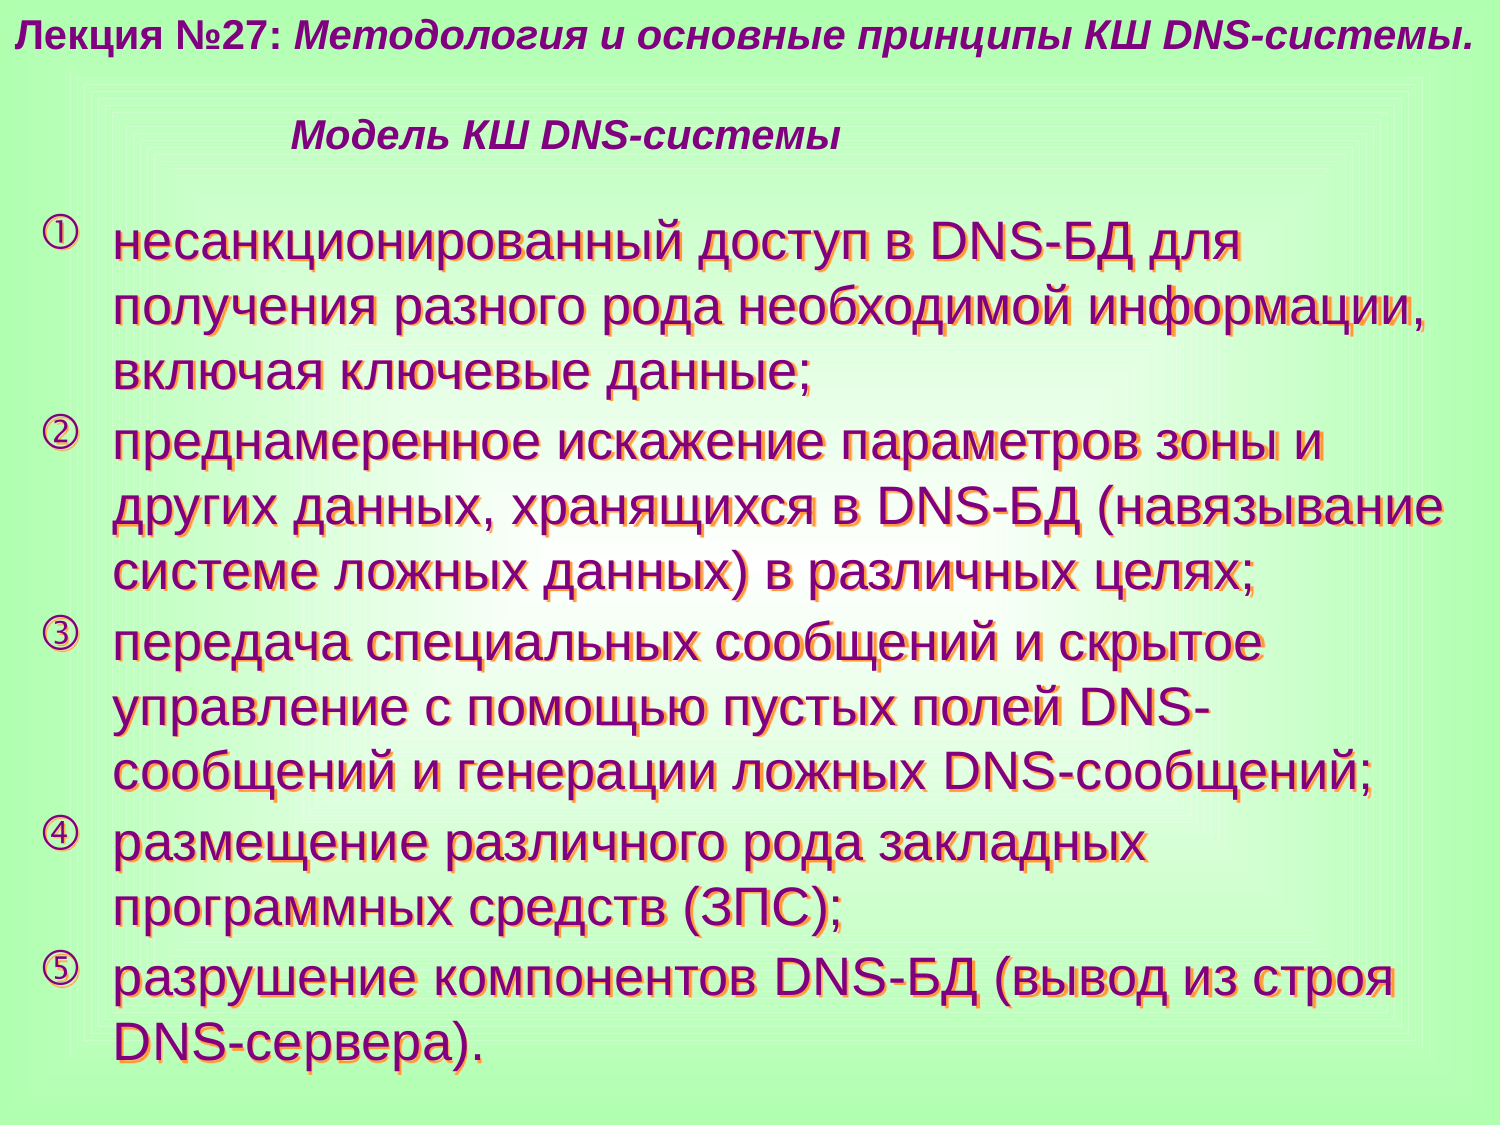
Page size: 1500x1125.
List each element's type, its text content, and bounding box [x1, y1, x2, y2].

text_box несанкционированный доступ в DNS-БД для получения разного рода необходимой информации, включая ключевые данные; преднамеренное искажение параметров зоны и других данных, хранящихся в DNS-БД (навязывание системе ложных данных) в различных целях; передача специальных сообщений и скрытое управление с помощью пустых полей DNS-сообщений и генерации ложных DNS-сообщений; размещение различного рода закладных программных средств (ЗПС); разрушение компонентов DNS-БД (вывод из строя DNS-сервера). [39, 205, 1457, 1072]
text_box Лекция №27: Методология и основные принципы КШ DNS-системы. Модель КШ DNS-системы [0, 0, 1500, 165]
